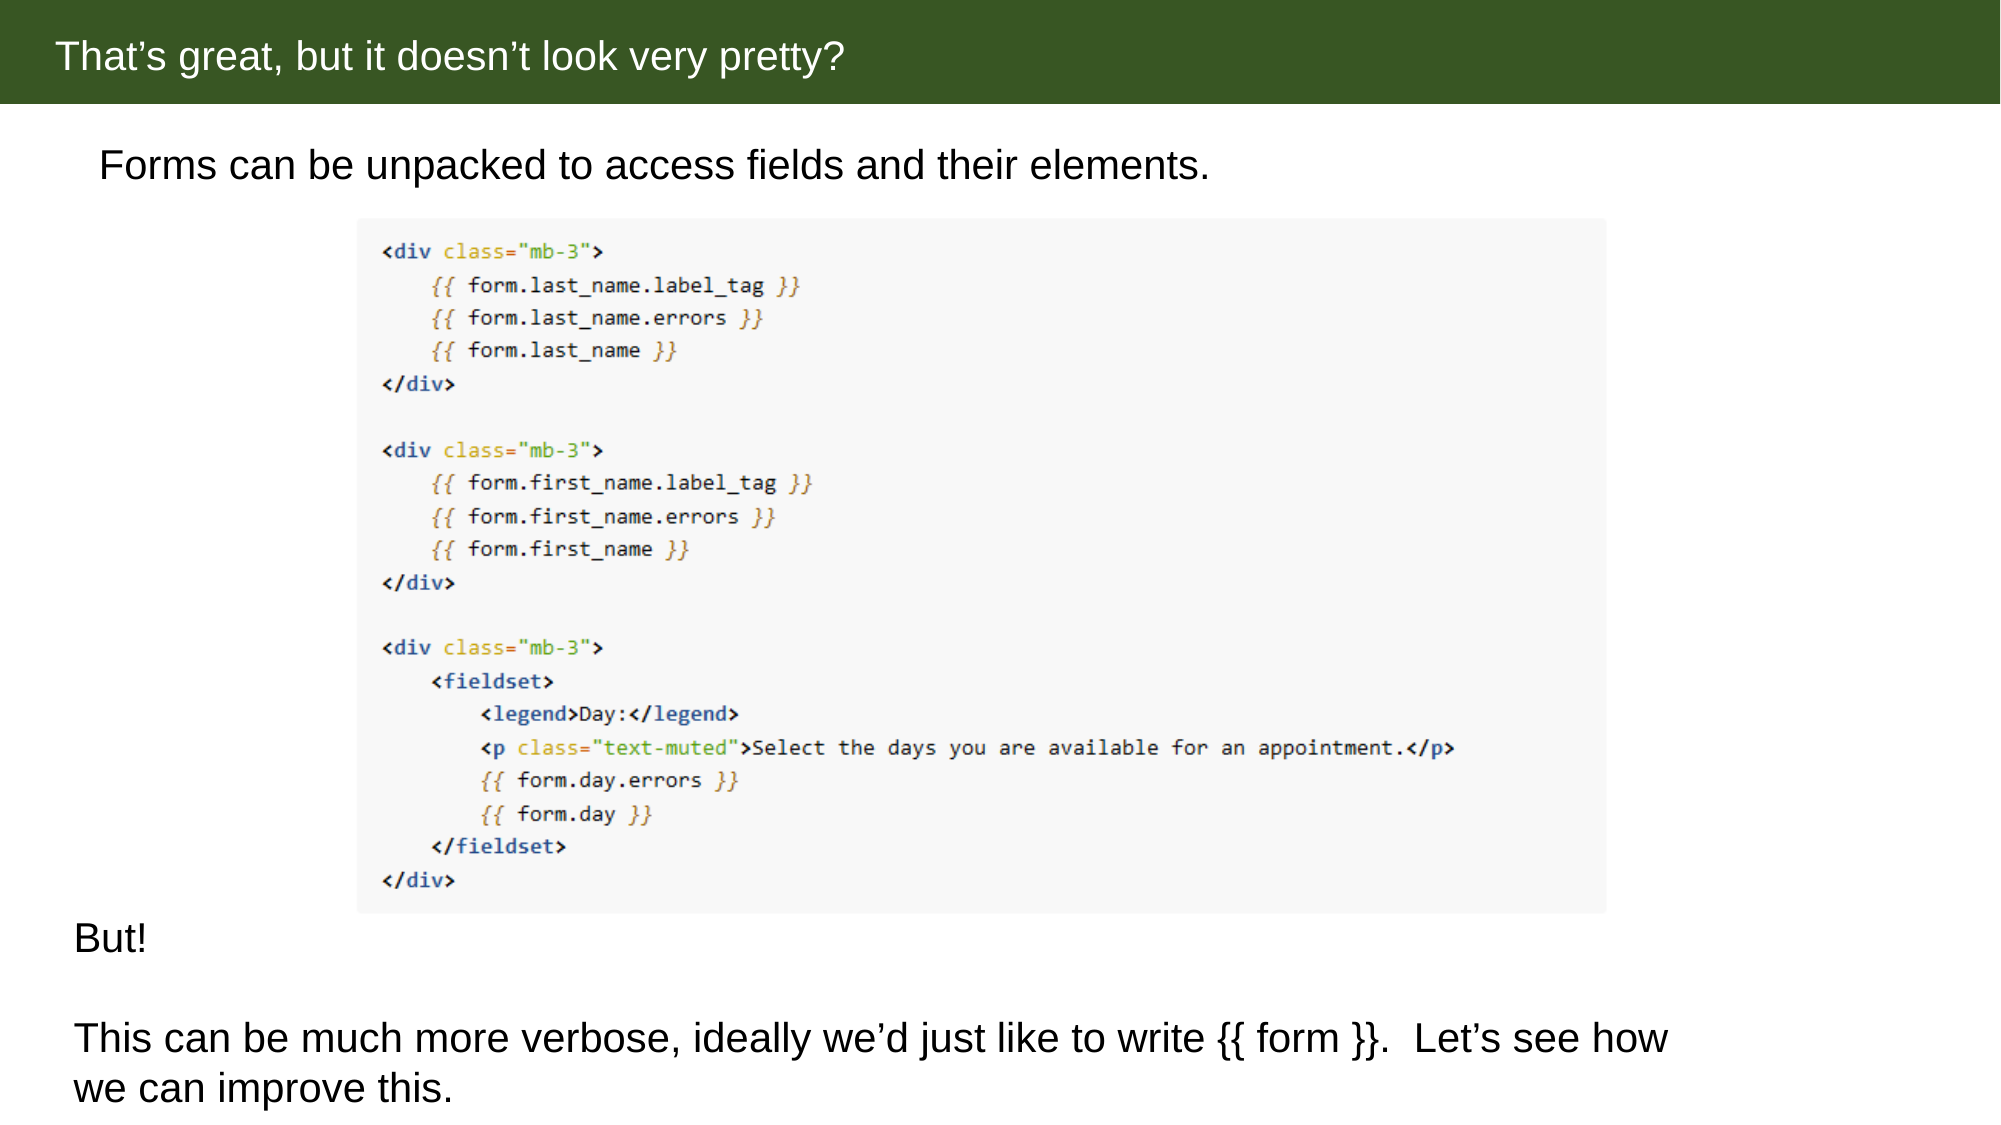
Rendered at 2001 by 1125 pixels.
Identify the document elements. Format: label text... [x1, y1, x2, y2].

text_box But! This can be much more verbose, ideally we’d just like to write {{ form }}. Let’s see how we can improve this. [58, 903, 1747, 1119]
picture [331, 197, 1636, 926]
text_box Forms can be unpacked to access fields and their elements. [84, 130, 1227, 246]
list That’s great, but it doesn’t look very pretty? [40, 27, 1309, 88]
